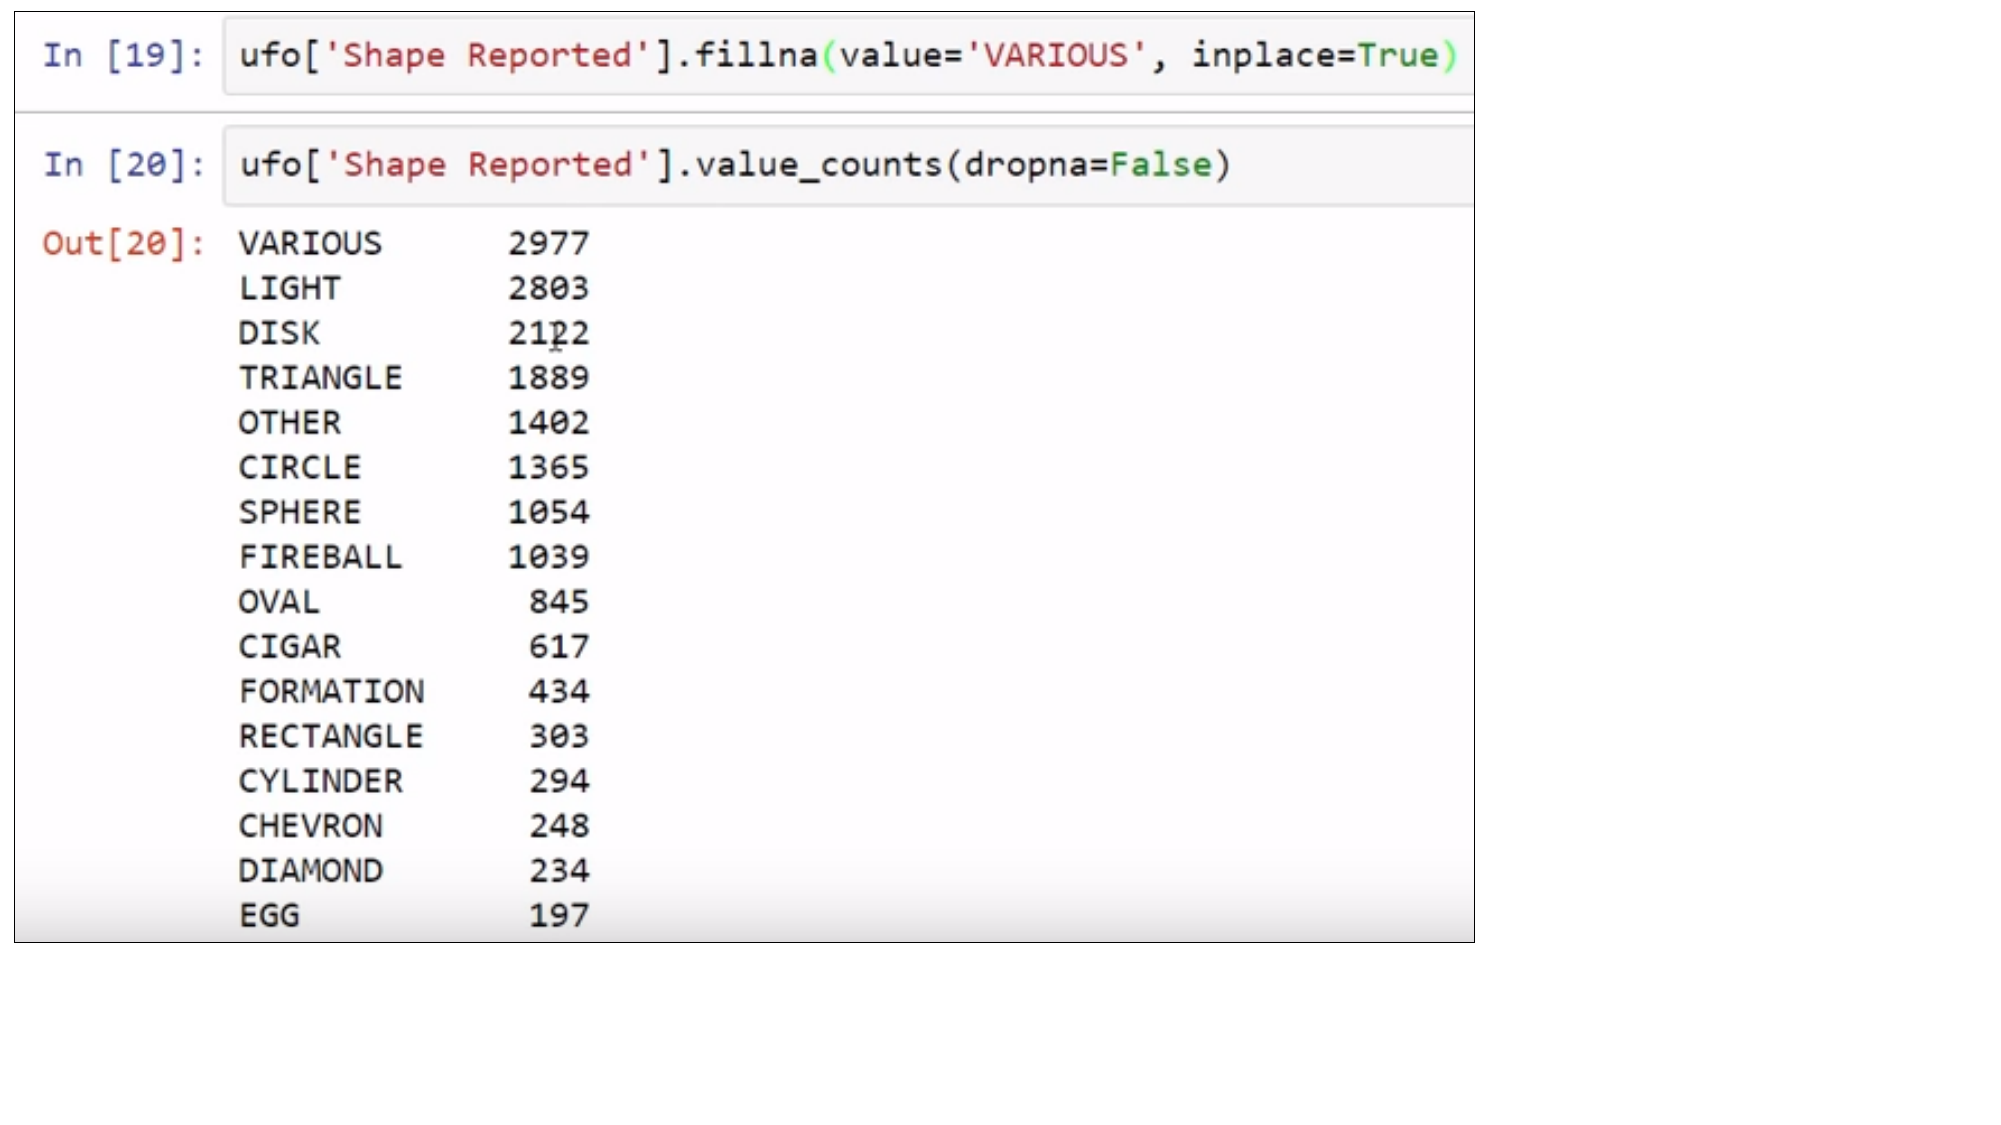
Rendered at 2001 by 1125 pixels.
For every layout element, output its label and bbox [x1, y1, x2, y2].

picture [14, 11, 1475, 943]
